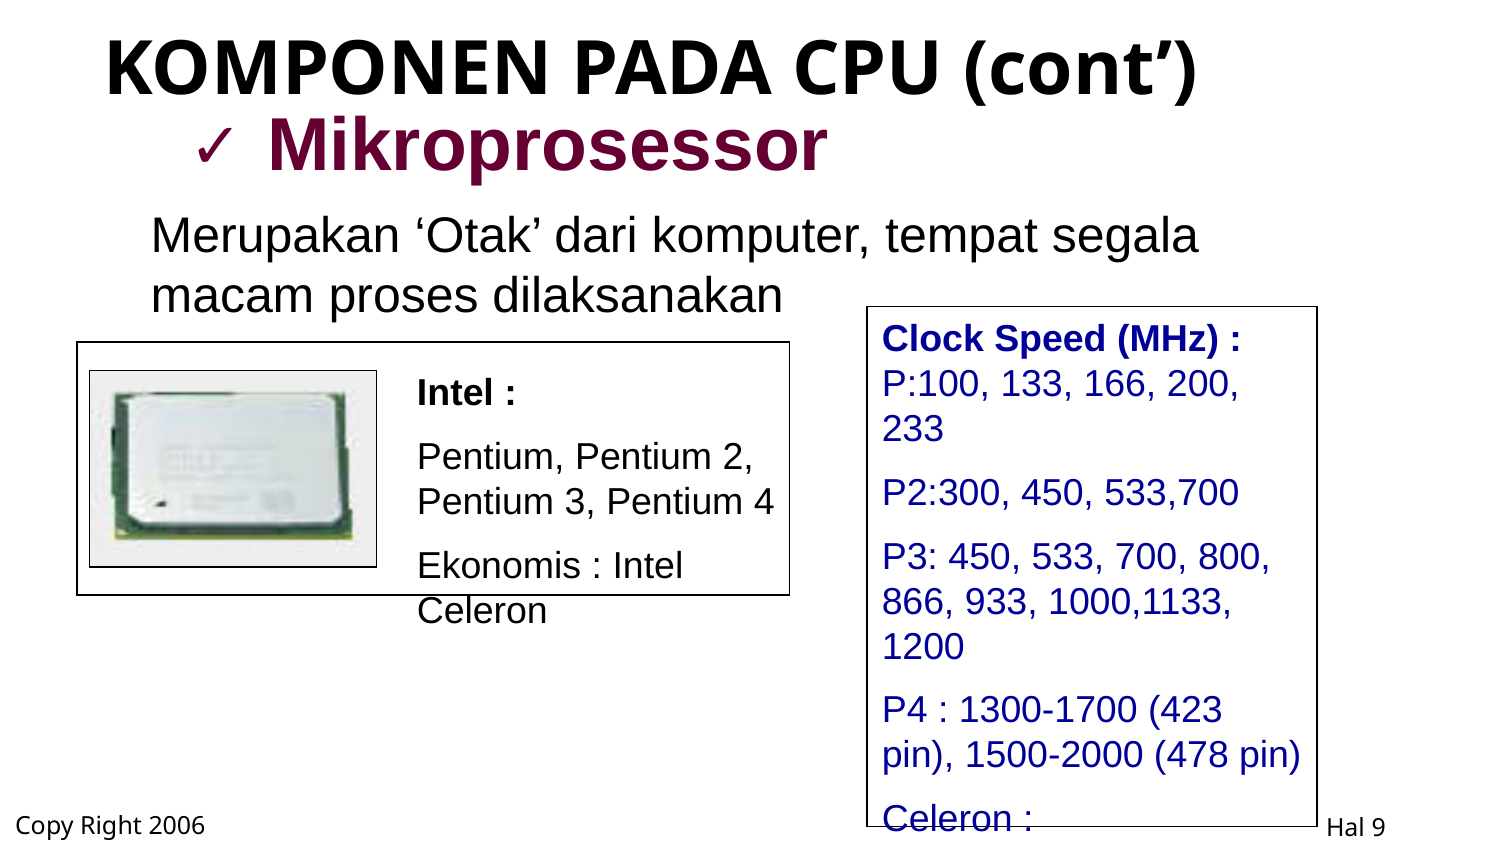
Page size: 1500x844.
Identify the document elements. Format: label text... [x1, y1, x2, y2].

text_box Merupakan ‘Otak’ dari komputer, tempat segala macam proses dilaksanakan [135, 194, 1294, 296]
text_box Mikroprosessor [174, 87, 1238, 163]
text_box Clock Speed (MHz) : P:100, 133, 166, 200, 233 P2:300, 450, 533,700 P3: 450, 533, 700, 800, 866, 933, 1000,1133, 1200 P4 : 1300-1700 (423 pin), 1500-2000 (478 pin) Celeron : 600,700,733,766,800,900,950,1000,1100,1200 [866, 306, 1317, 827]
title KOMPONEN PADA CPU (cont’) [88, 11, 1365, 92]
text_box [76, 341, 815, 596]
